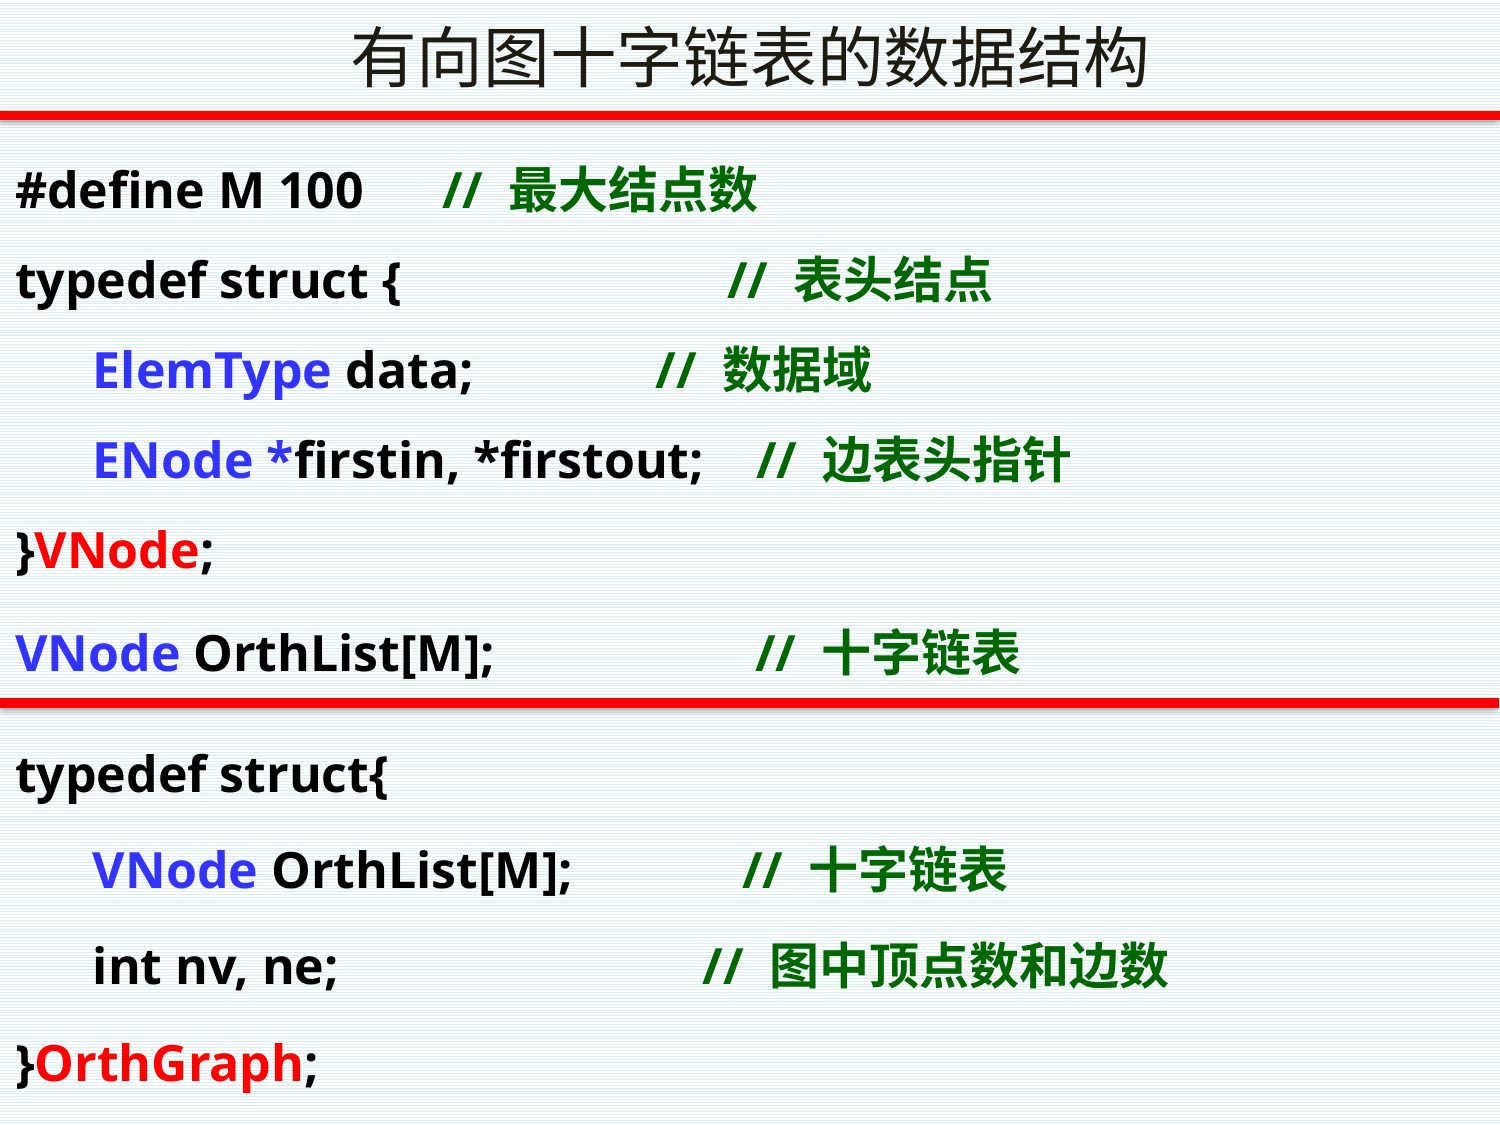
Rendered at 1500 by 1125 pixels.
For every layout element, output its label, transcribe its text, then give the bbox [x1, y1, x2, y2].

list #define M 100 // 最大结点数 typedef struct { // 表头结点 ElemType data; // 数据域 ENode *firstin, *firstout; // 边表头指针 }VNode; VNode OrthList[M]; // 十字链表 typedef struct{ VNode OrthList[M]; // 十字链表 int nv, ne; // 图中顶点数和边数 }OrthGraph; [0, 121, 1500, 699]
title 有向图十字链表的数据结构 [0, 6, 1500, 105]
list #define M 100 // 最大结点数 typedef struct { // 表头结点 ElemType data; // 数据域 ENode *firstin, *firstout; // 边表头指针 }VNode; VNode OrthList[M]; // 十字链表 typedef struct{ VNode OrthList[M]; // 十字链表 int nv, ne; // 图中顶点数和边数 }OrthGraph; [0, 714, 1500, 1121]
